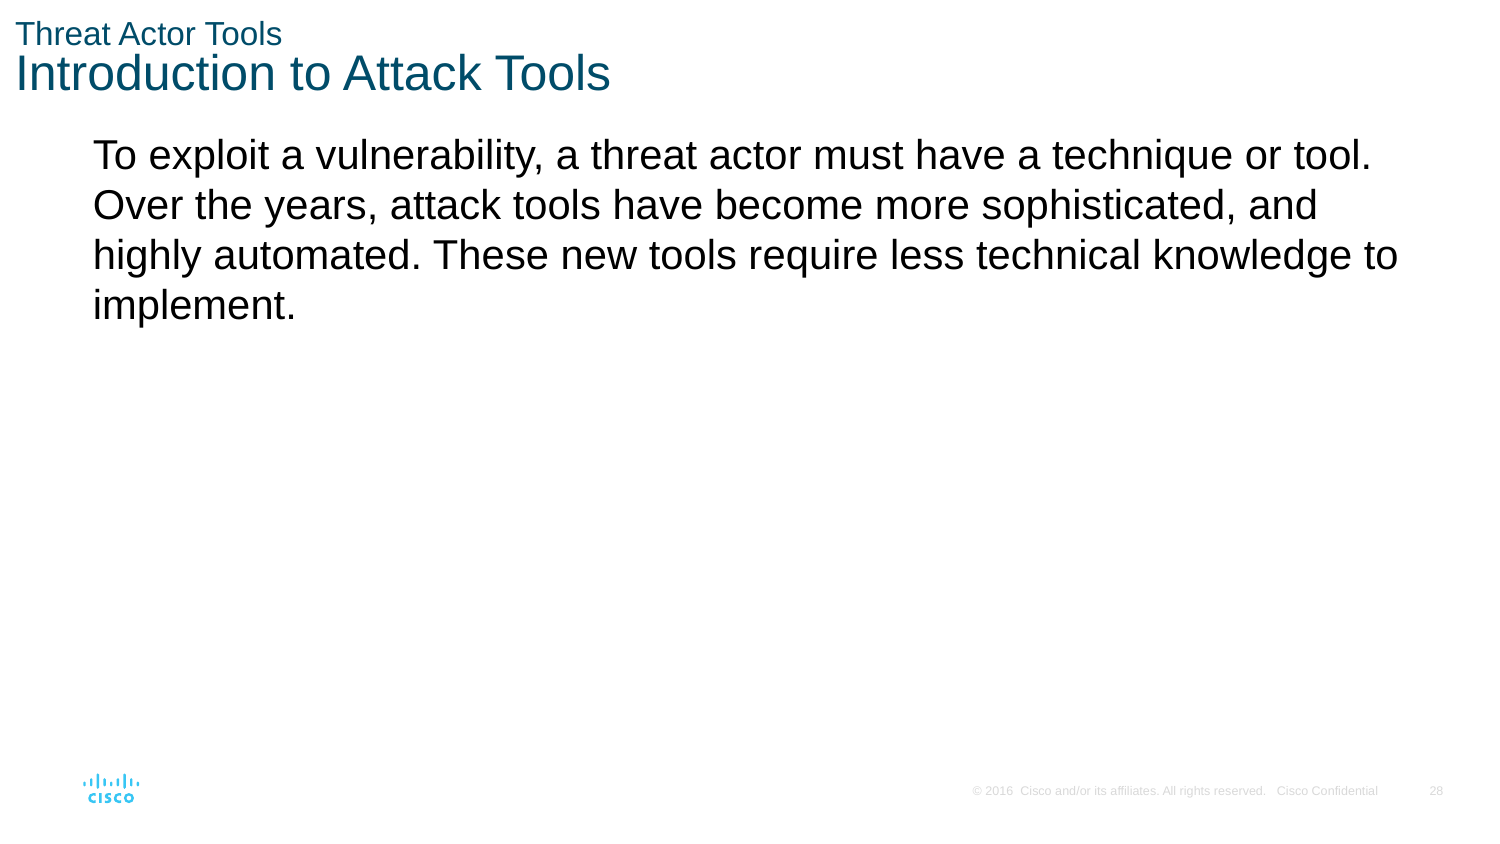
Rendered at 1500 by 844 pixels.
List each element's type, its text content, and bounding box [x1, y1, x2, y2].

title Threat Actor Tools Introduction to Attack Tools [0, 0, 1369, 121]
list To exploit a vulnerability, a threat actor must have a technique or tool. Over the years, attack tools have become more sophisticated, and highly automated. These new tools require less technical knowledge to implement. [77, 120, 1437, 726]
